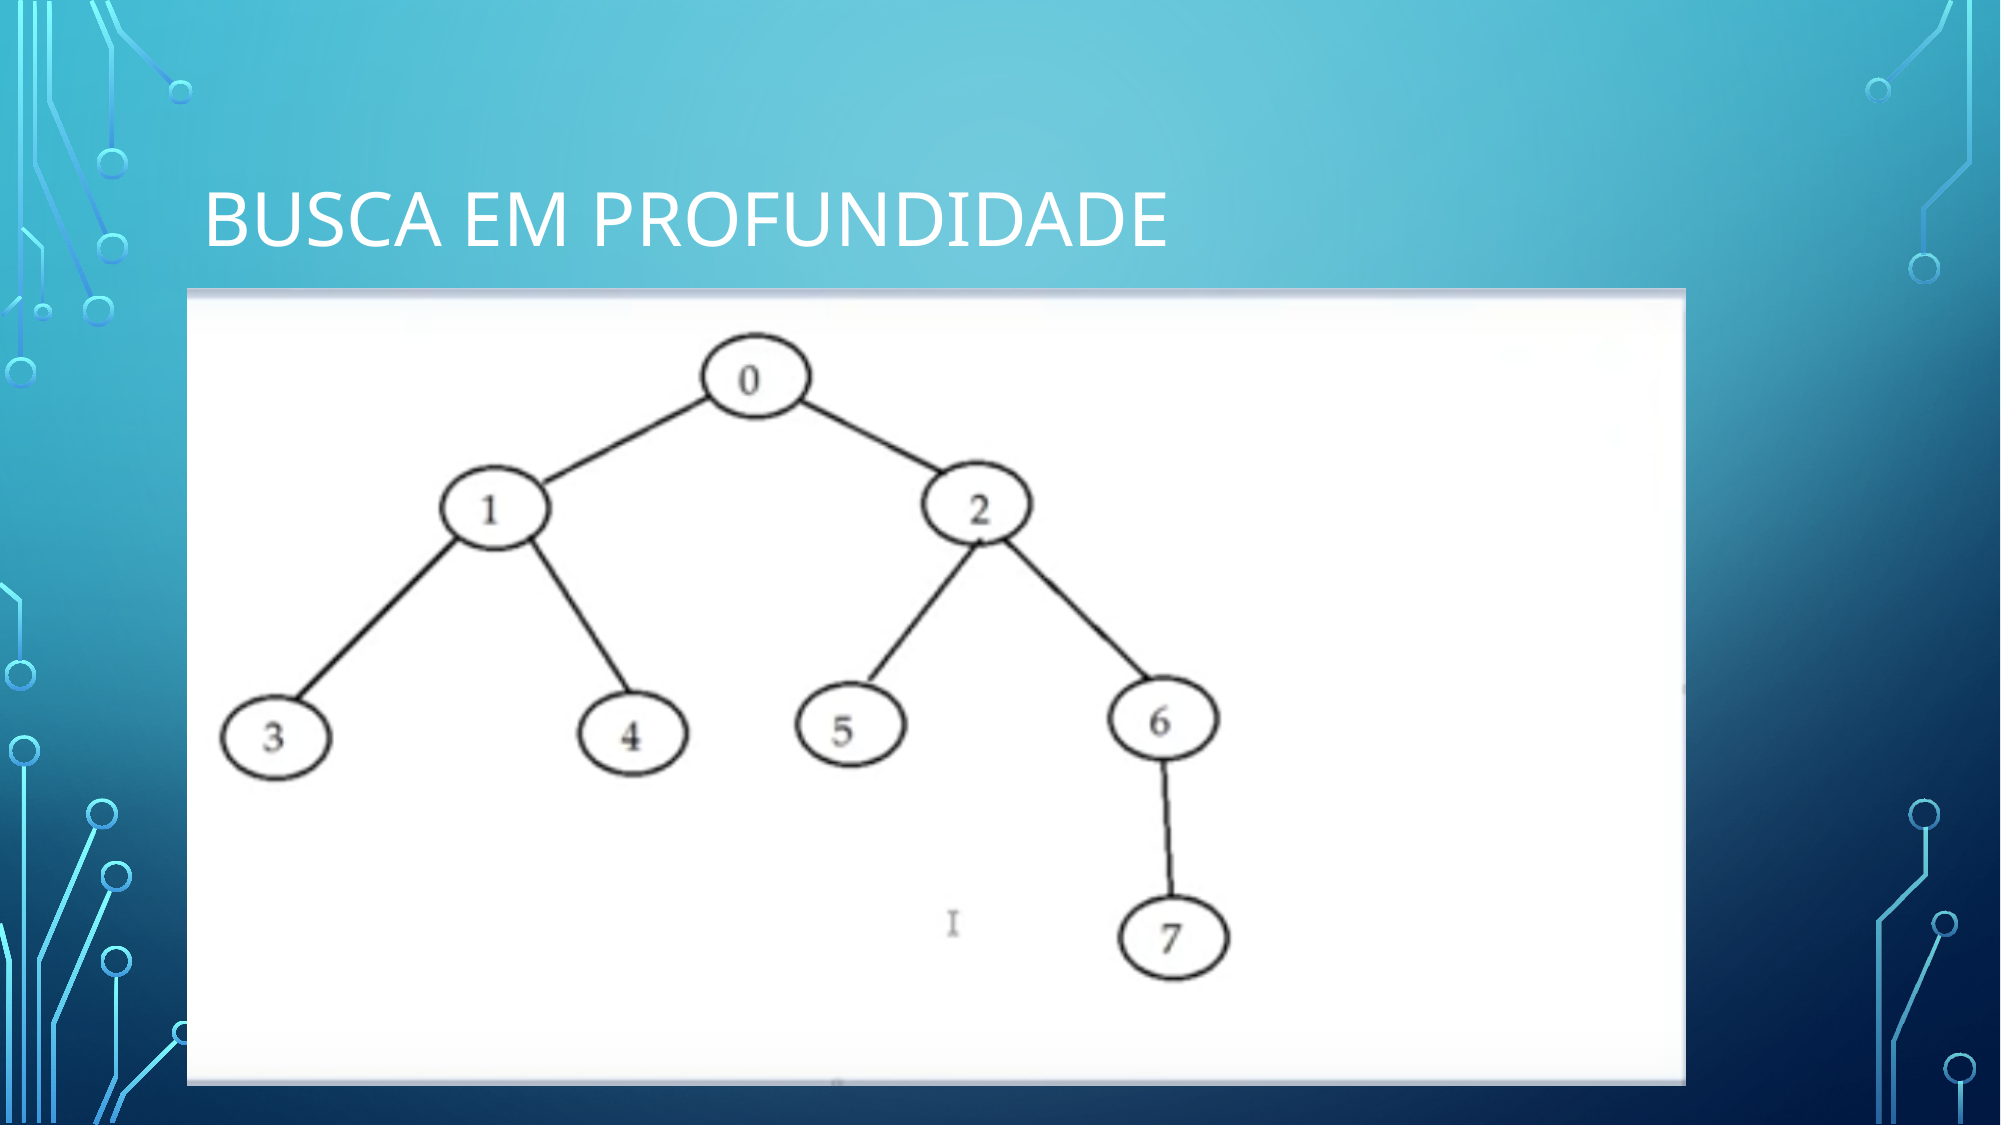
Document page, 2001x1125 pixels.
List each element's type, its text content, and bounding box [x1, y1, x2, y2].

title Busca em profundidade [187, 101, 1813, 344]
picture [186, 288, 1687, 1086]
